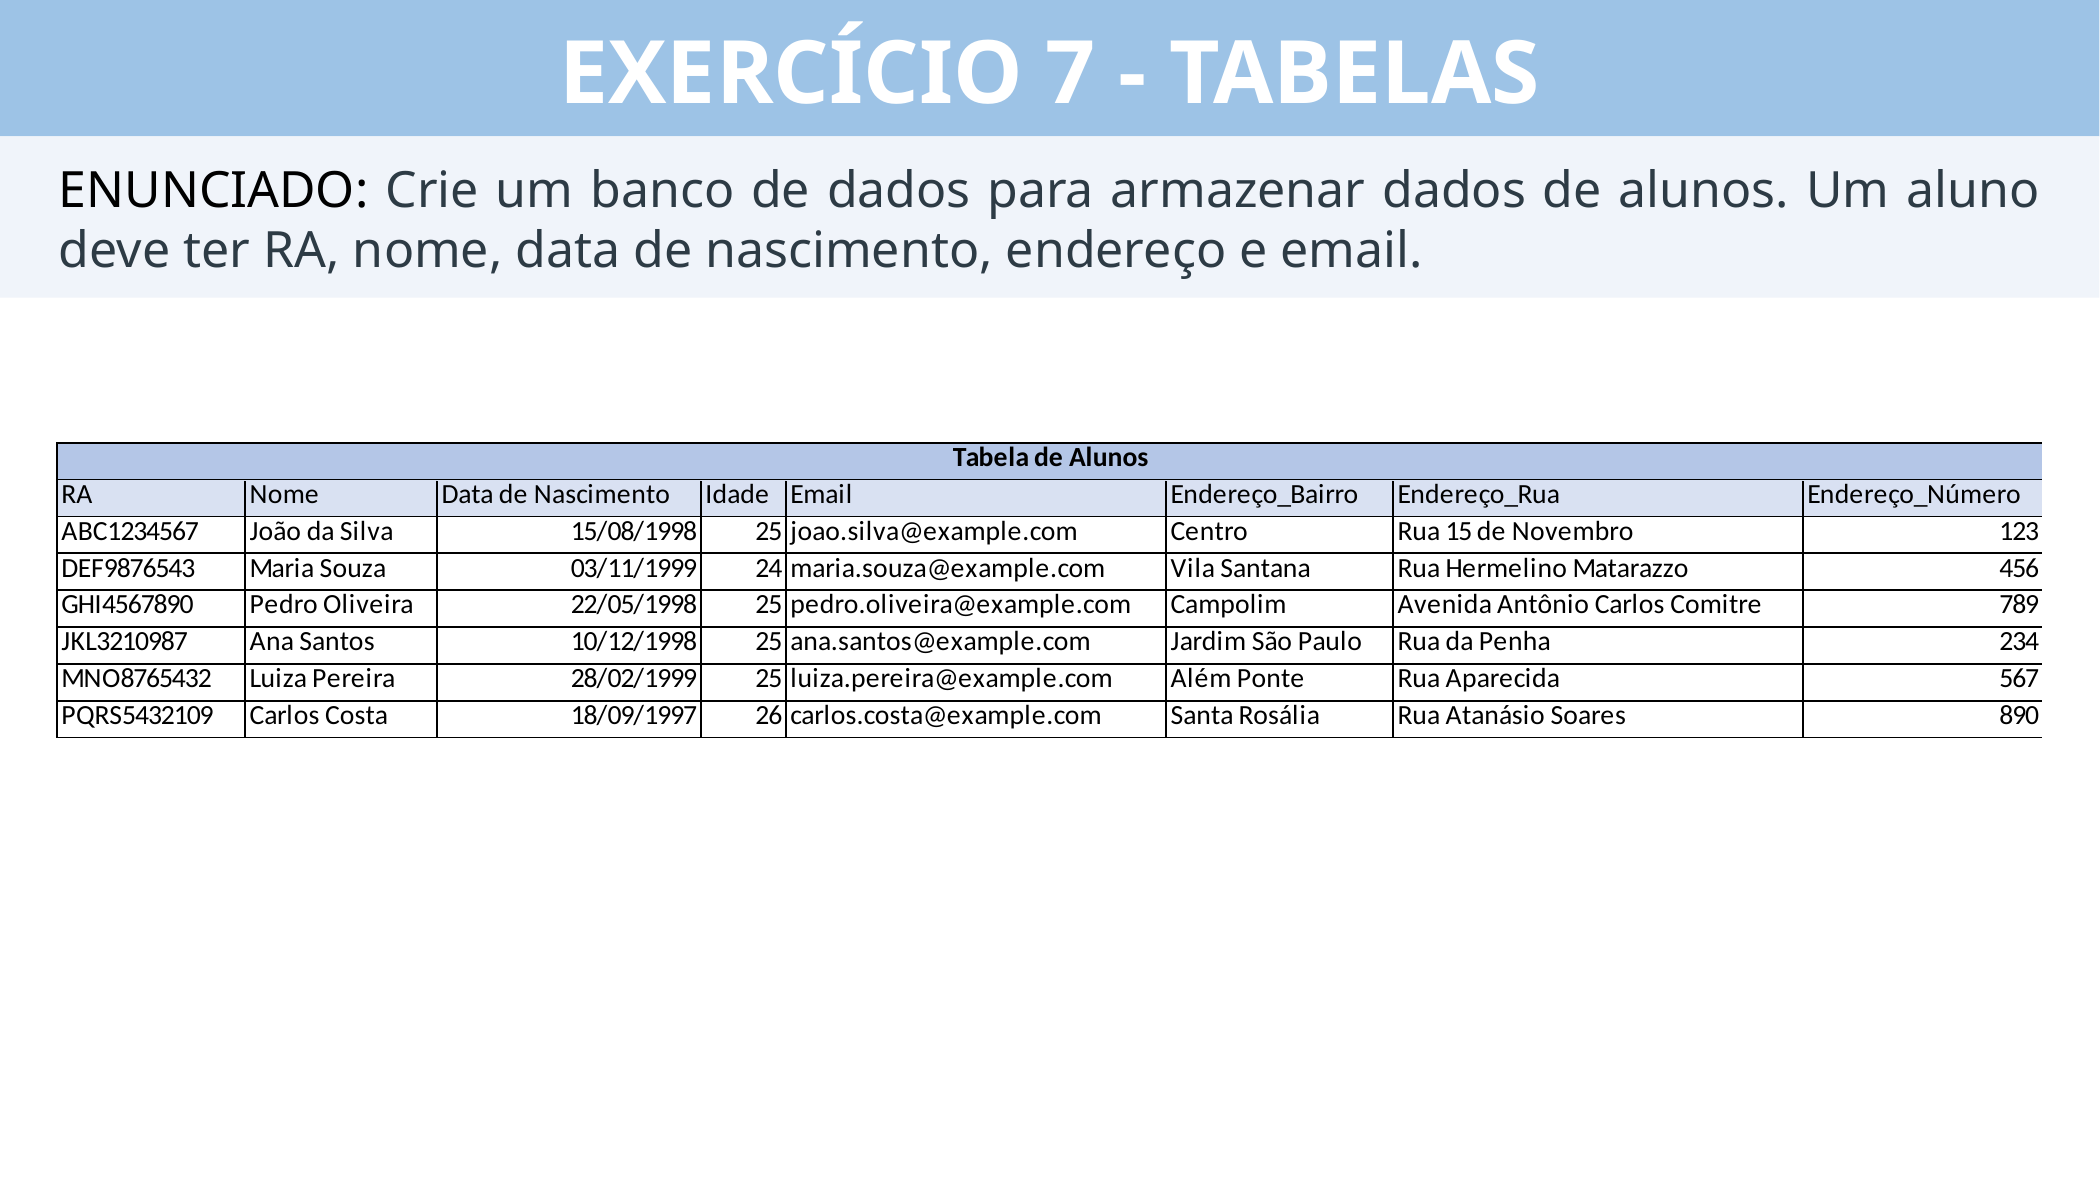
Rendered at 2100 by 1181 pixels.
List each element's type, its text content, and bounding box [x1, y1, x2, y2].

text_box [55, 441, 2044, 740]
text_box ENUNCIADO: Crie um banco de dados para armazenar dados de alunos. Um aluno deve ter RA, nome, data de nascimento, endereço e email. [0, 136, 2100, 298]
text_box EXERCÍCIO 7 - TABELAS [0, 0, 2100, 136]
